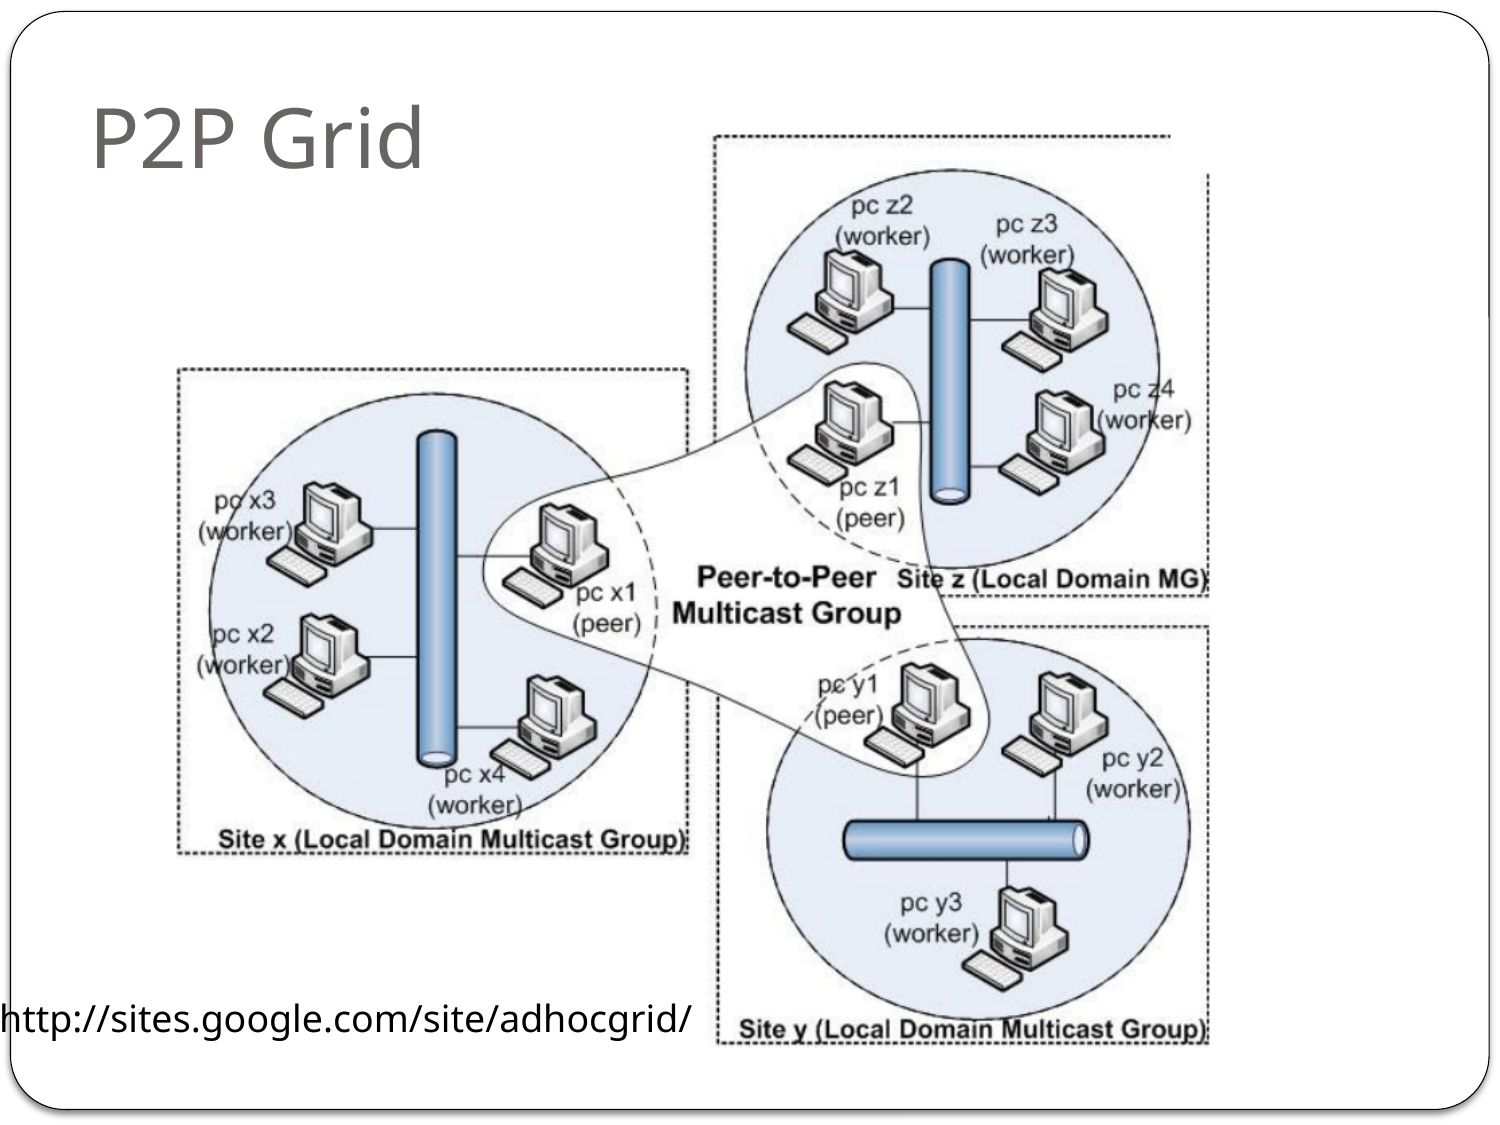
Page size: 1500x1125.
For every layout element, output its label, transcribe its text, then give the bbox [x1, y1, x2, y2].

title P2P Grid [75, 45, 1425, 200]
picture [162, 124, 1223, 1053]
text_box http://sites.google.com/site/adhocgrid/ [0, 987, 156, 1048]
